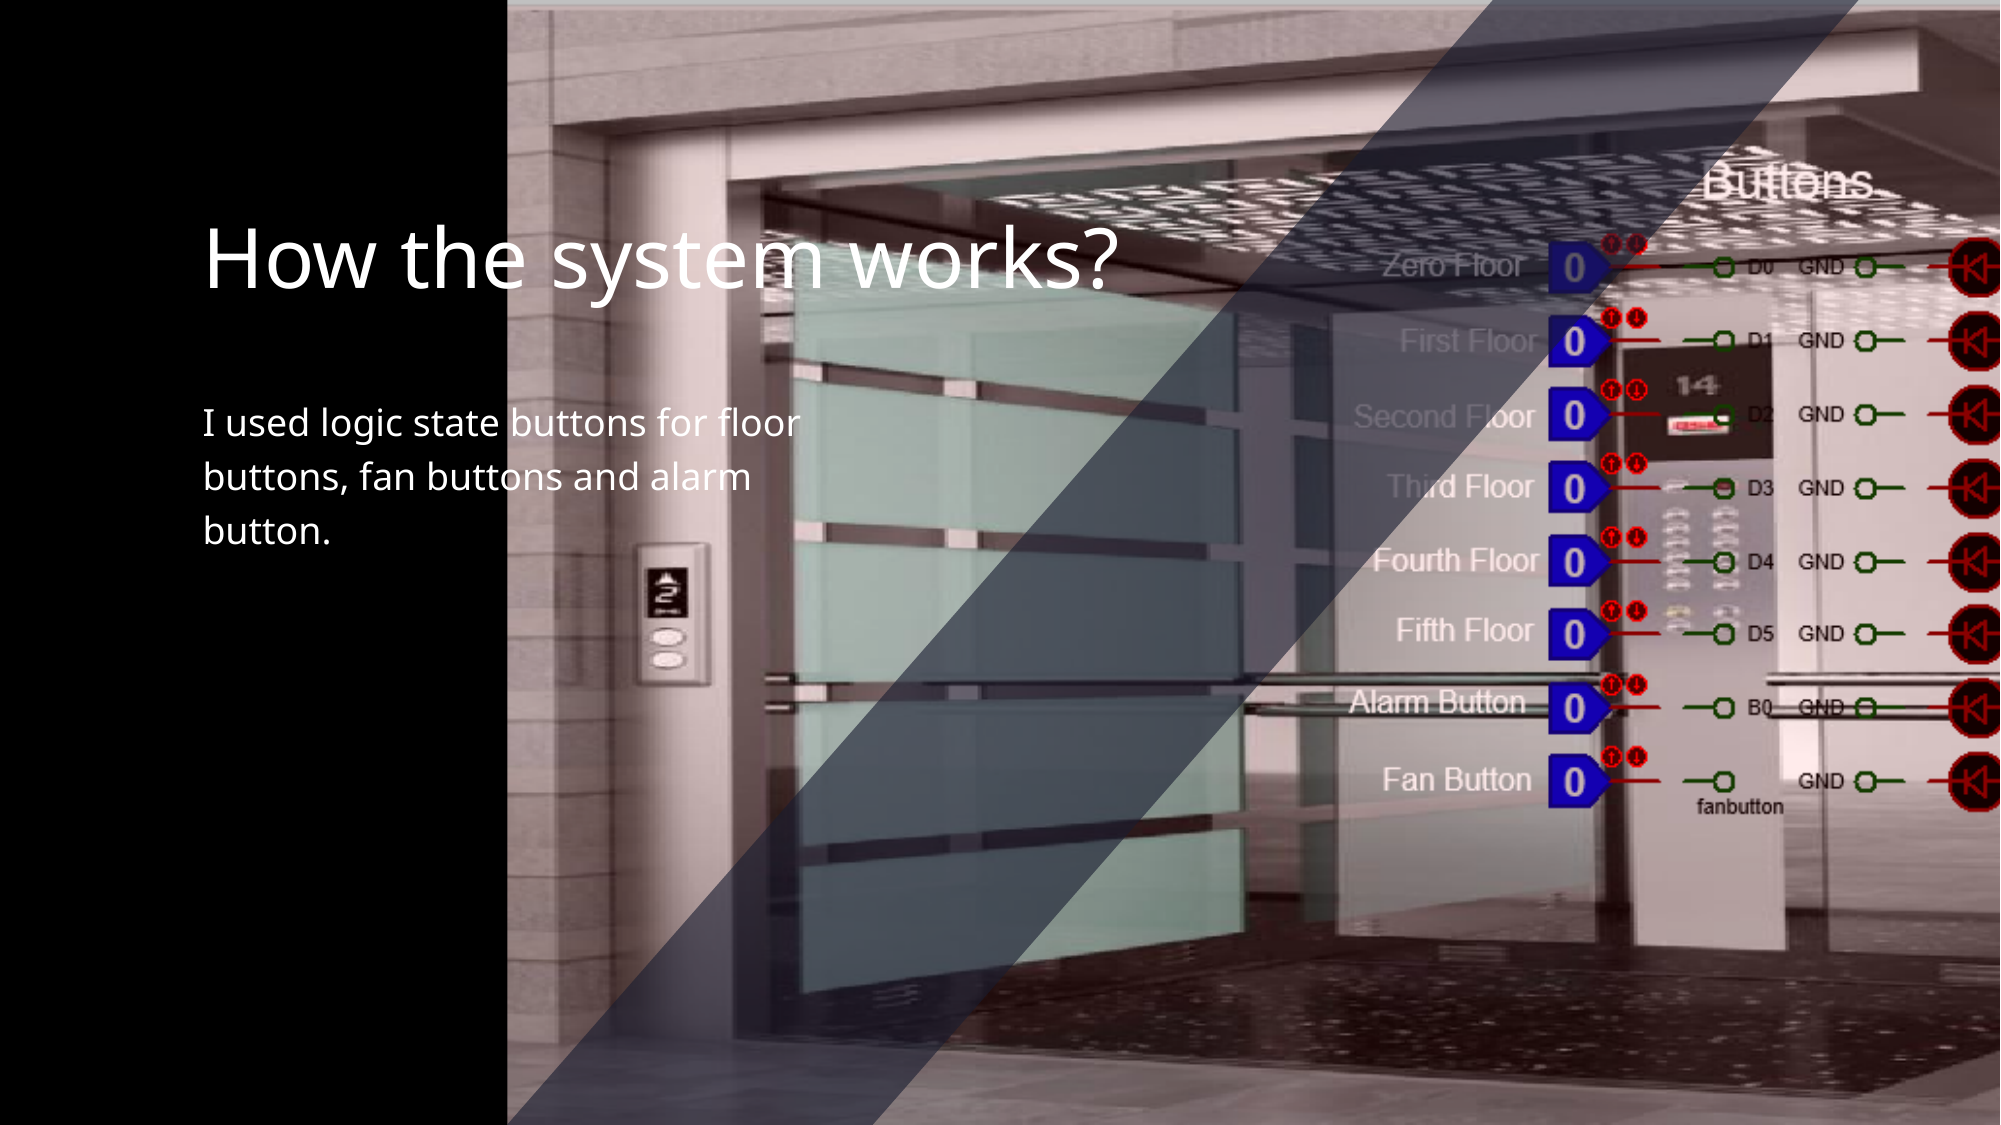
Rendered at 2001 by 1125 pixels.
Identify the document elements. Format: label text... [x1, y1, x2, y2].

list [507, 0, 2000, 1125]
title How the system works? [187, 143, 507, 367]
text_box I used logic state buttons for floor buttons, fan buttons and alarm button. [187, 382, 507, 1013]
text_box [0, 0, 507, 1125]
